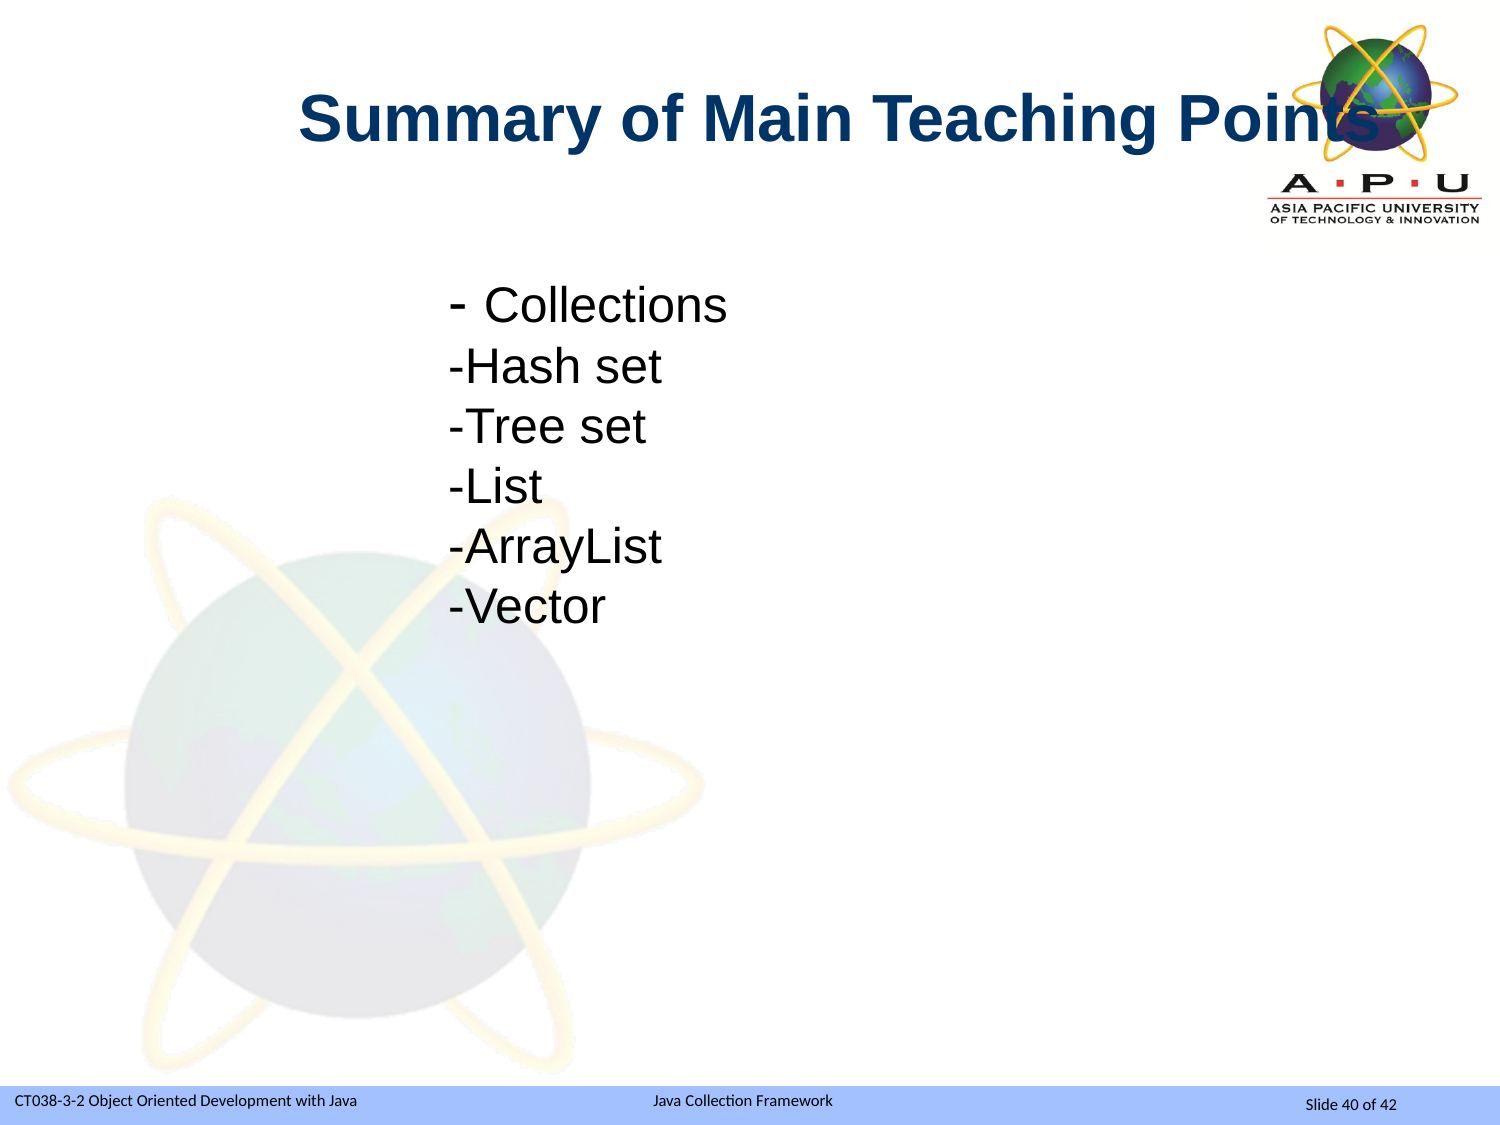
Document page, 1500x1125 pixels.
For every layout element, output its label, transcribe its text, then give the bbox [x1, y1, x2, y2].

picture [1251, 0, 1500, 249]
text_box - Collections -Hash set -Tree set -List -ArrayList -Vector [208, 256, 1371, 882]
text_box Summary of Main Teaching Points [284, 67, 1398, 163]
